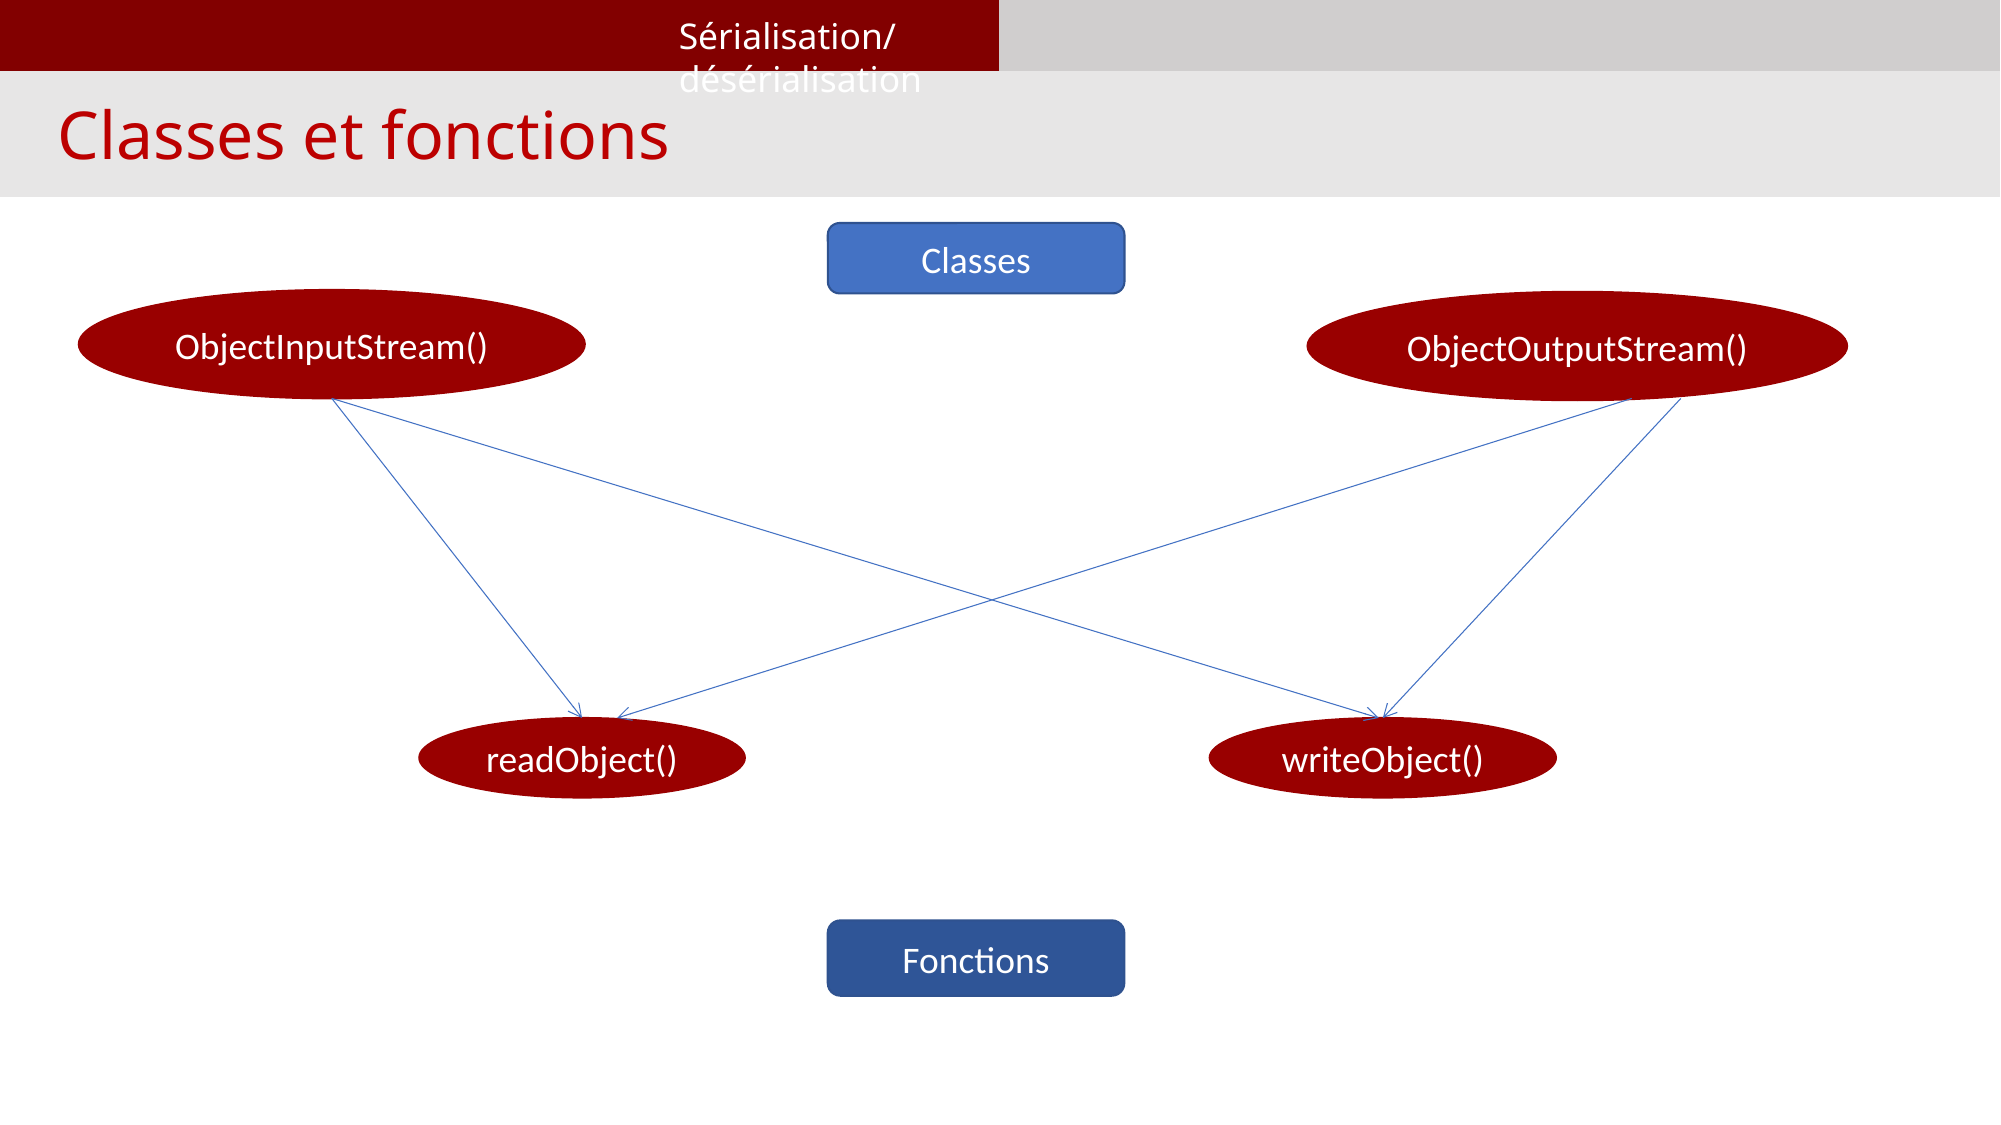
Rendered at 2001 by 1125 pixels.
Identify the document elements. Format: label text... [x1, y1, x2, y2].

text_box Classes [827, 222, 1125, 294]
text_box ObjectOutputStream() [1307, 291, 1848, 397]
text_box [1382, 398, 1682, 719]
text_box writeObject() [1209, 727, 1556, 798]
text_box [0, 71, 2000, 196]
text_box readObject() [419, 727, 745, 798]
text_box ObjectInputStream() [78, 289, 585, 399]
text_box [0, 0, 999, 71]
text_box Sérialisation/désérialisation [663, 6, 1086, 107]
text_box Classes et fonctions [42, 86, 1556, 181]
text_box Fonctions [827, 920, 1125, 996]
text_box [331, 398, 614, 719]
text_box [999, 0, 2000, 71]
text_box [616, 398, 1380, 719]
